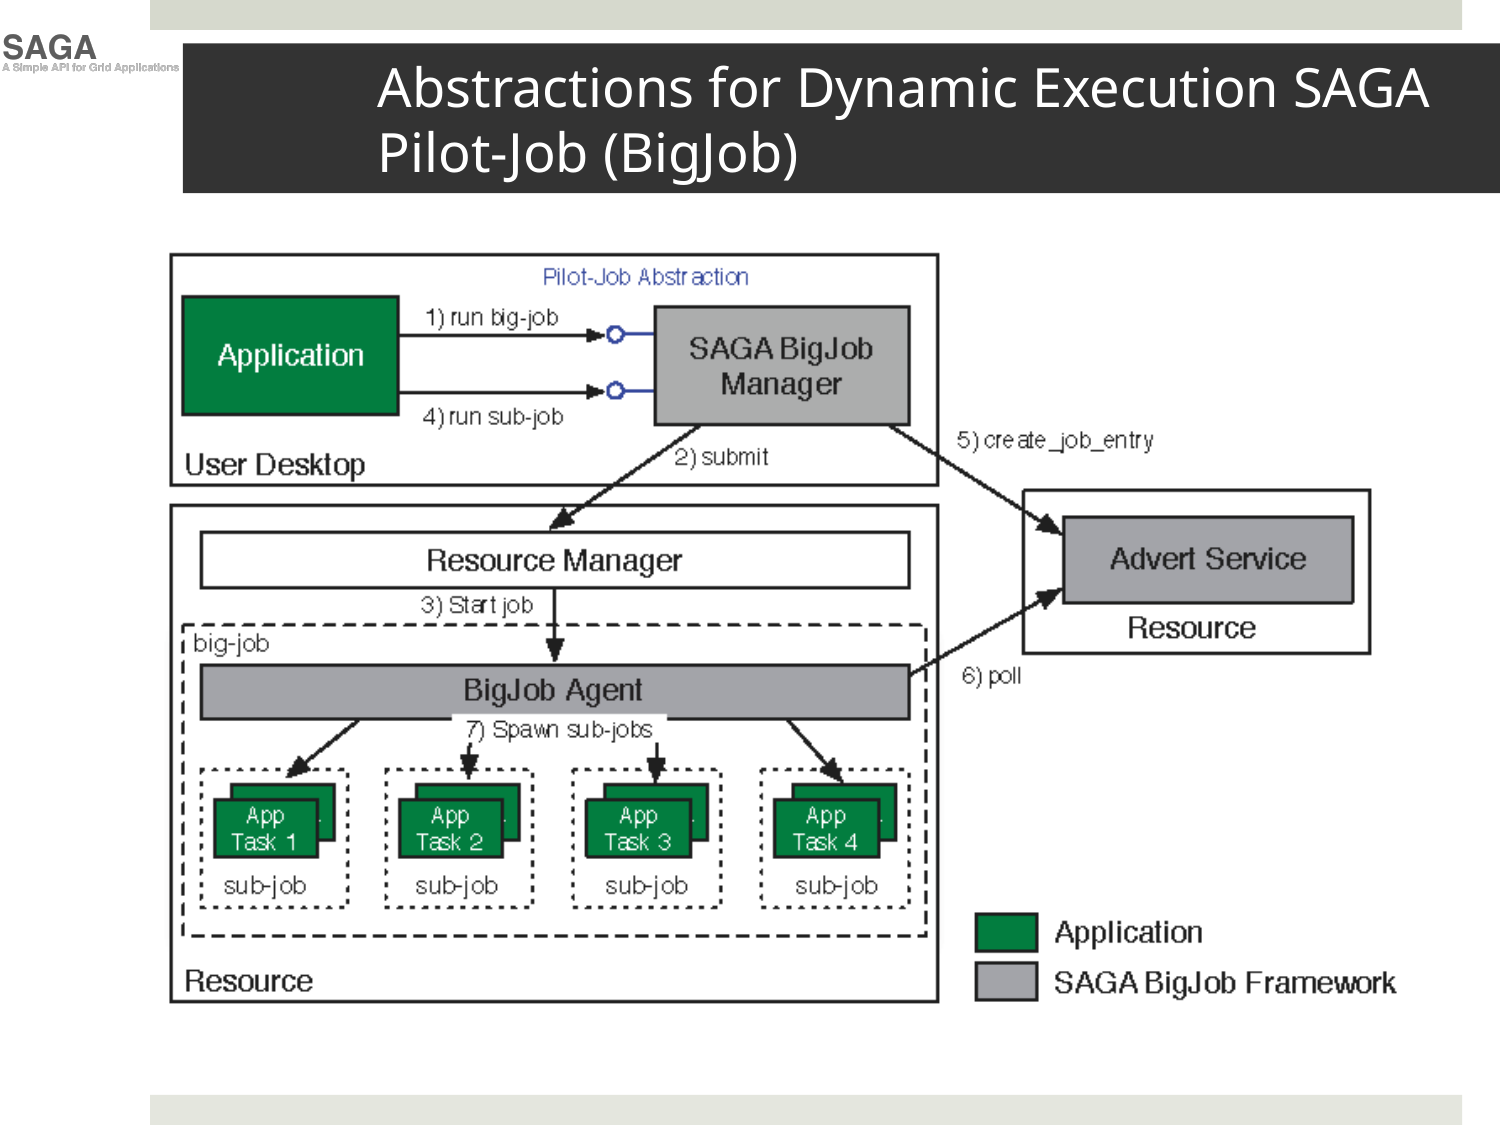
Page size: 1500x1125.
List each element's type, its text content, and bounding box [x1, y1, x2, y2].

picture [2, 2, 183, 112]
title Abstractions for Dynamic Execution SAGA Pilot-Job (BigJob) [182, 43, 1500, 194]
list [123, 250, 1432, 1008]
